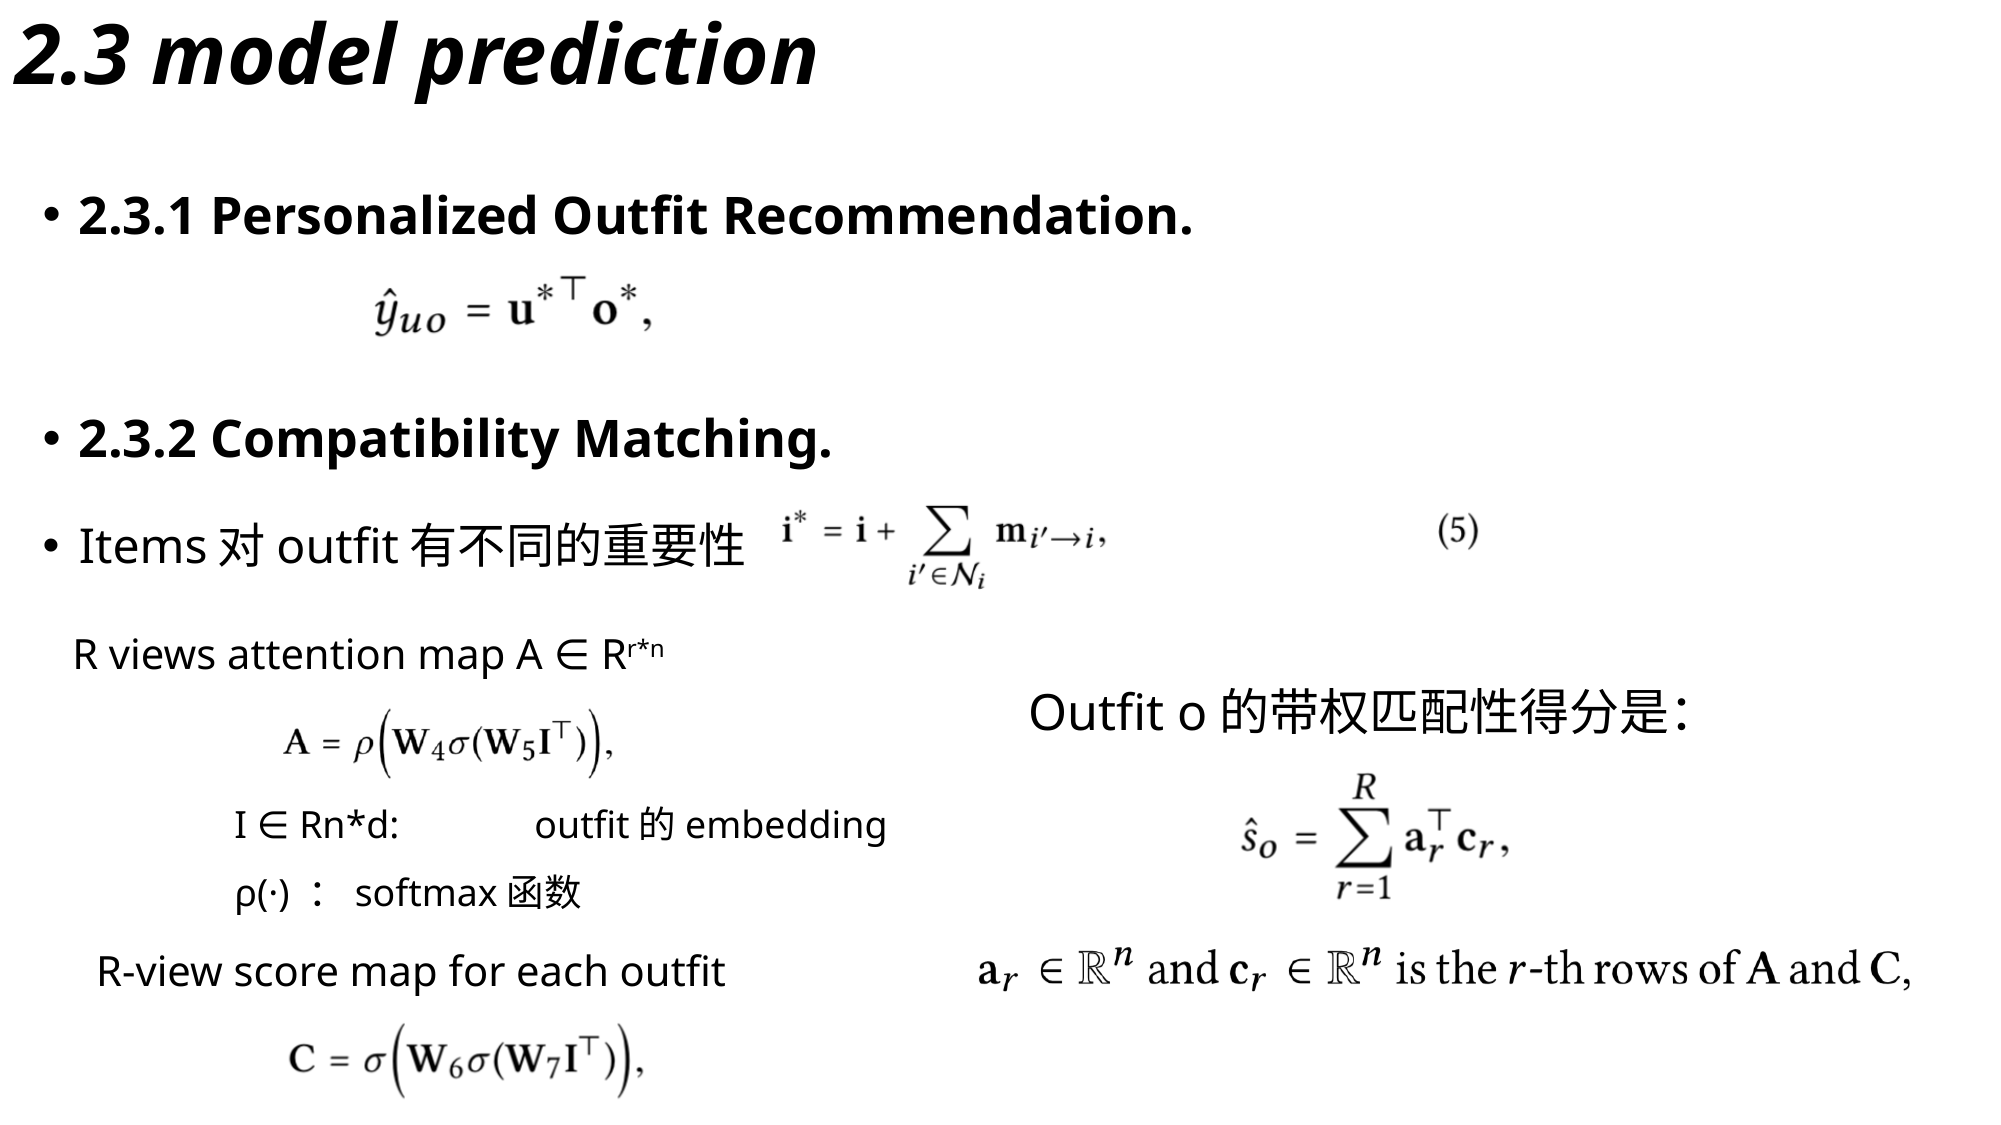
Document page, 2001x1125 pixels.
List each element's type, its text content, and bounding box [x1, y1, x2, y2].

text_box R-view score map for each outfit [81, 937, 741, 1003]
title 2.3 model prediction [0, 3, 1725, 112]
list 2.3.1 Personalized Outfit Recommendation. 2.3.2 Compatibility Matching. Items对outfit有不同的重要性 [27, 144, 1753, 583]
picture [271, 1001, 658, 1112]
picture [1209, 753, 1539, 917]
text_box I ∈ Rn*d: outfit的embedding ρ(·) ：softmax函数 [219, 771, 933, 922]
picture [755, 483, 1508, 612]
text_box Outfit o的带权匹配性得分是： [1013, 673, 1735, 749]
picture [266, 690, 638, 793]
picture [974, 937, 1910, 999]
text_box R views attention map A ∈ Rr*n [57, 620, 680, 686]
picture [349, 247, 683, 350]
